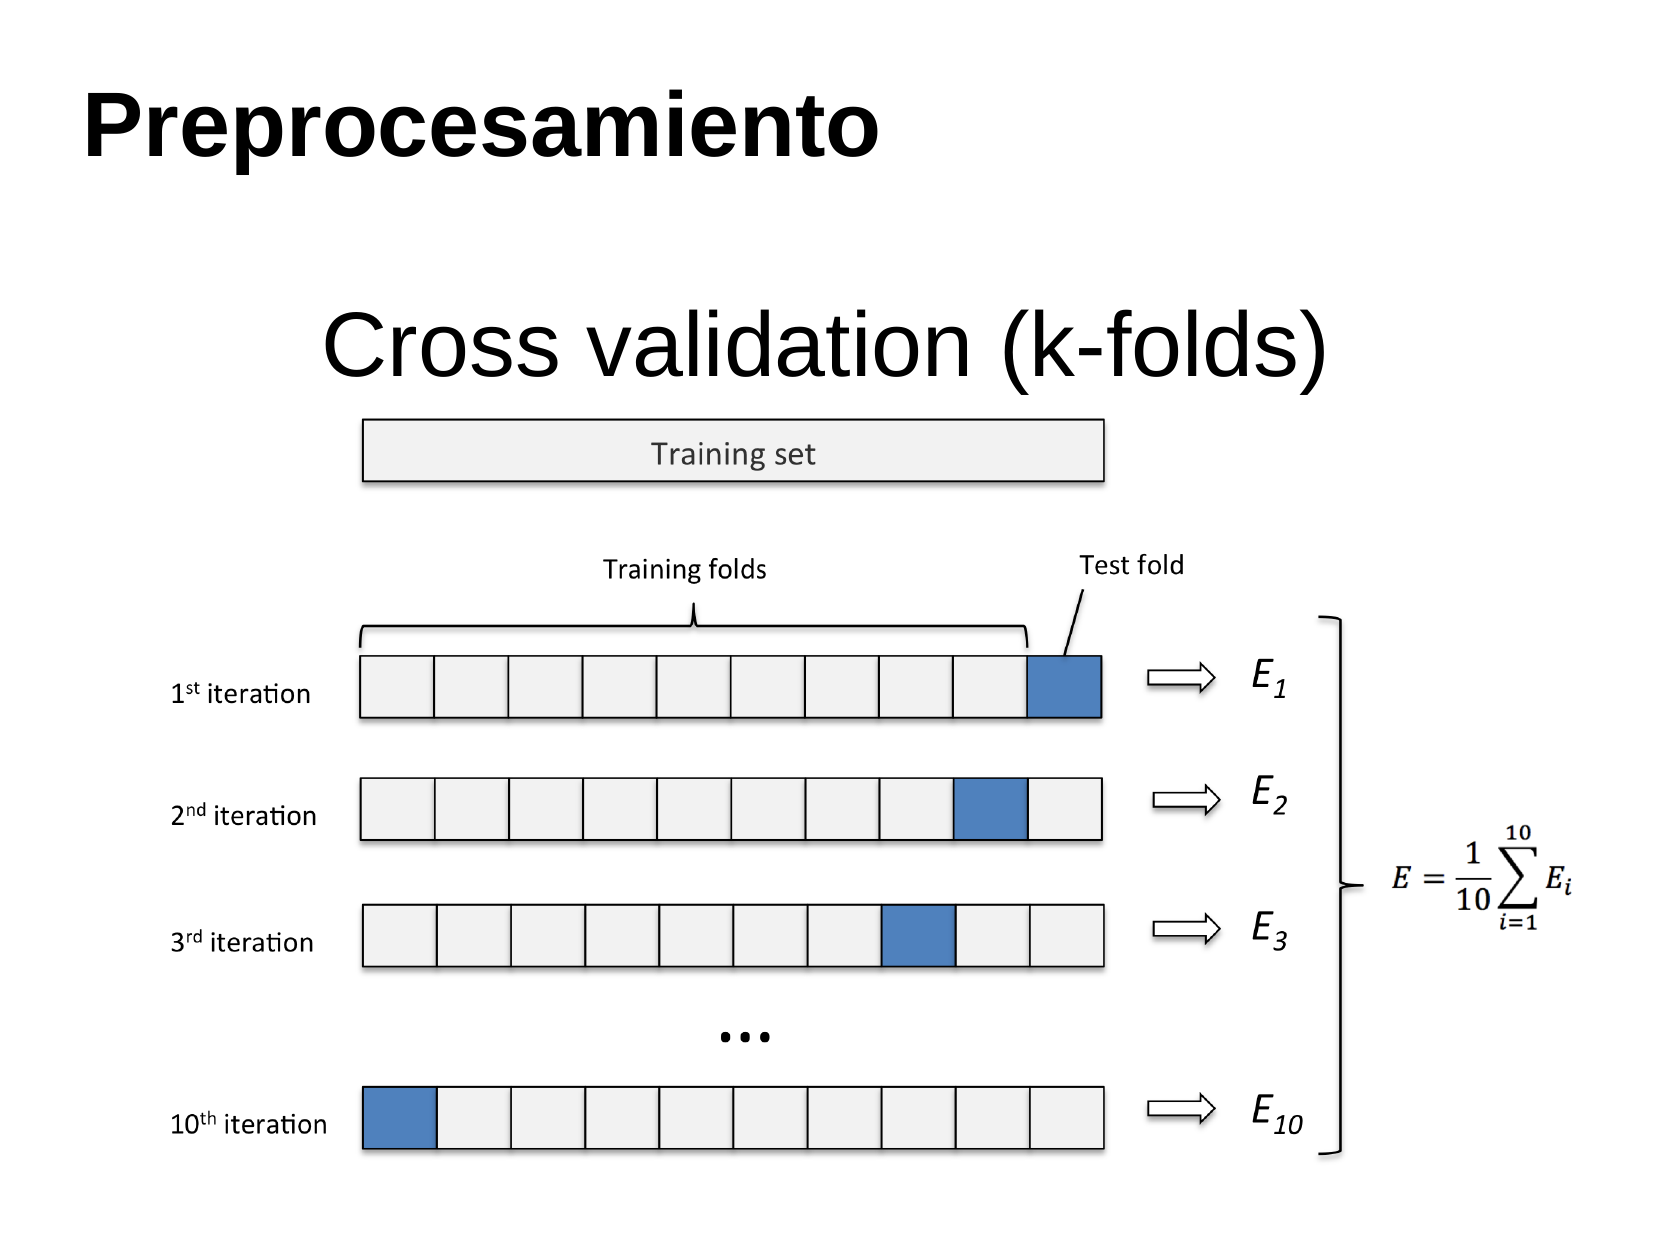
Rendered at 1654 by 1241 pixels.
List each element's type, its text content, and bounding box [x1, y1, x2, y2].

picture [127, 395, 1619, 1216]
text_box Preprocesamiento Cross validation (k-folds) [82, 76, 1571, 384]
